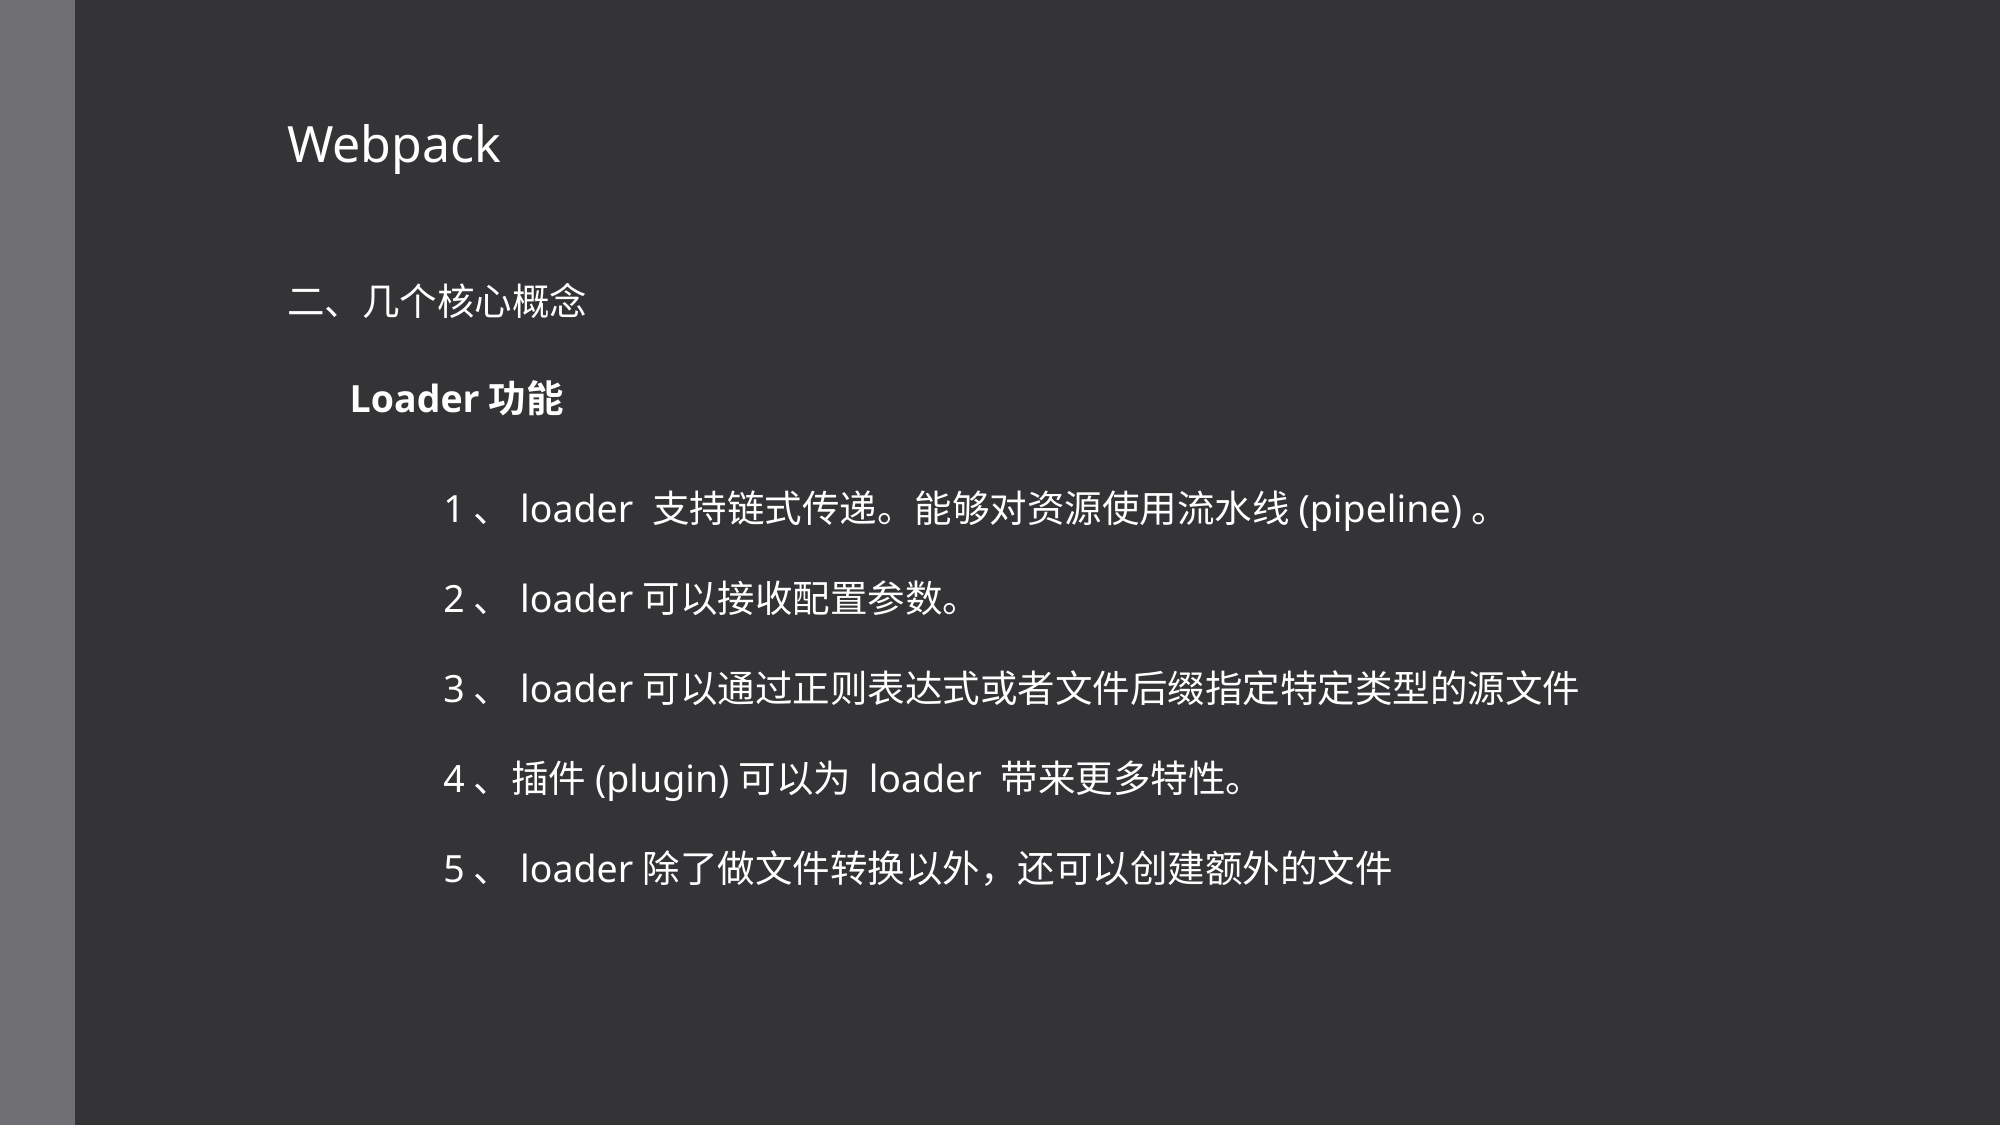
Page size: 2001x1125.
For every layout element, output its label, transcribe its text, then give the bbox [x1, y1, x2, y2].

text_box Webpack [272, 105, 803, 180]
text_box 1、loader 支持链式传递。能够对资源使用流水线(pipeline)。 2、loader可以接收配置参数。 3、loader可以通过正则表达式或者文件后缀指定特定类型的源文件 4、插件(plugin)可以为 loader 带来更多特性。 5、loader除了做文件转换以外，还可以创建额外的文件 [428, 477, 1595, 898]
text_box Loader功能 [334, 367, 579, 428]
text_box 二、几个核心概念 [272, 270, 823, 331]
